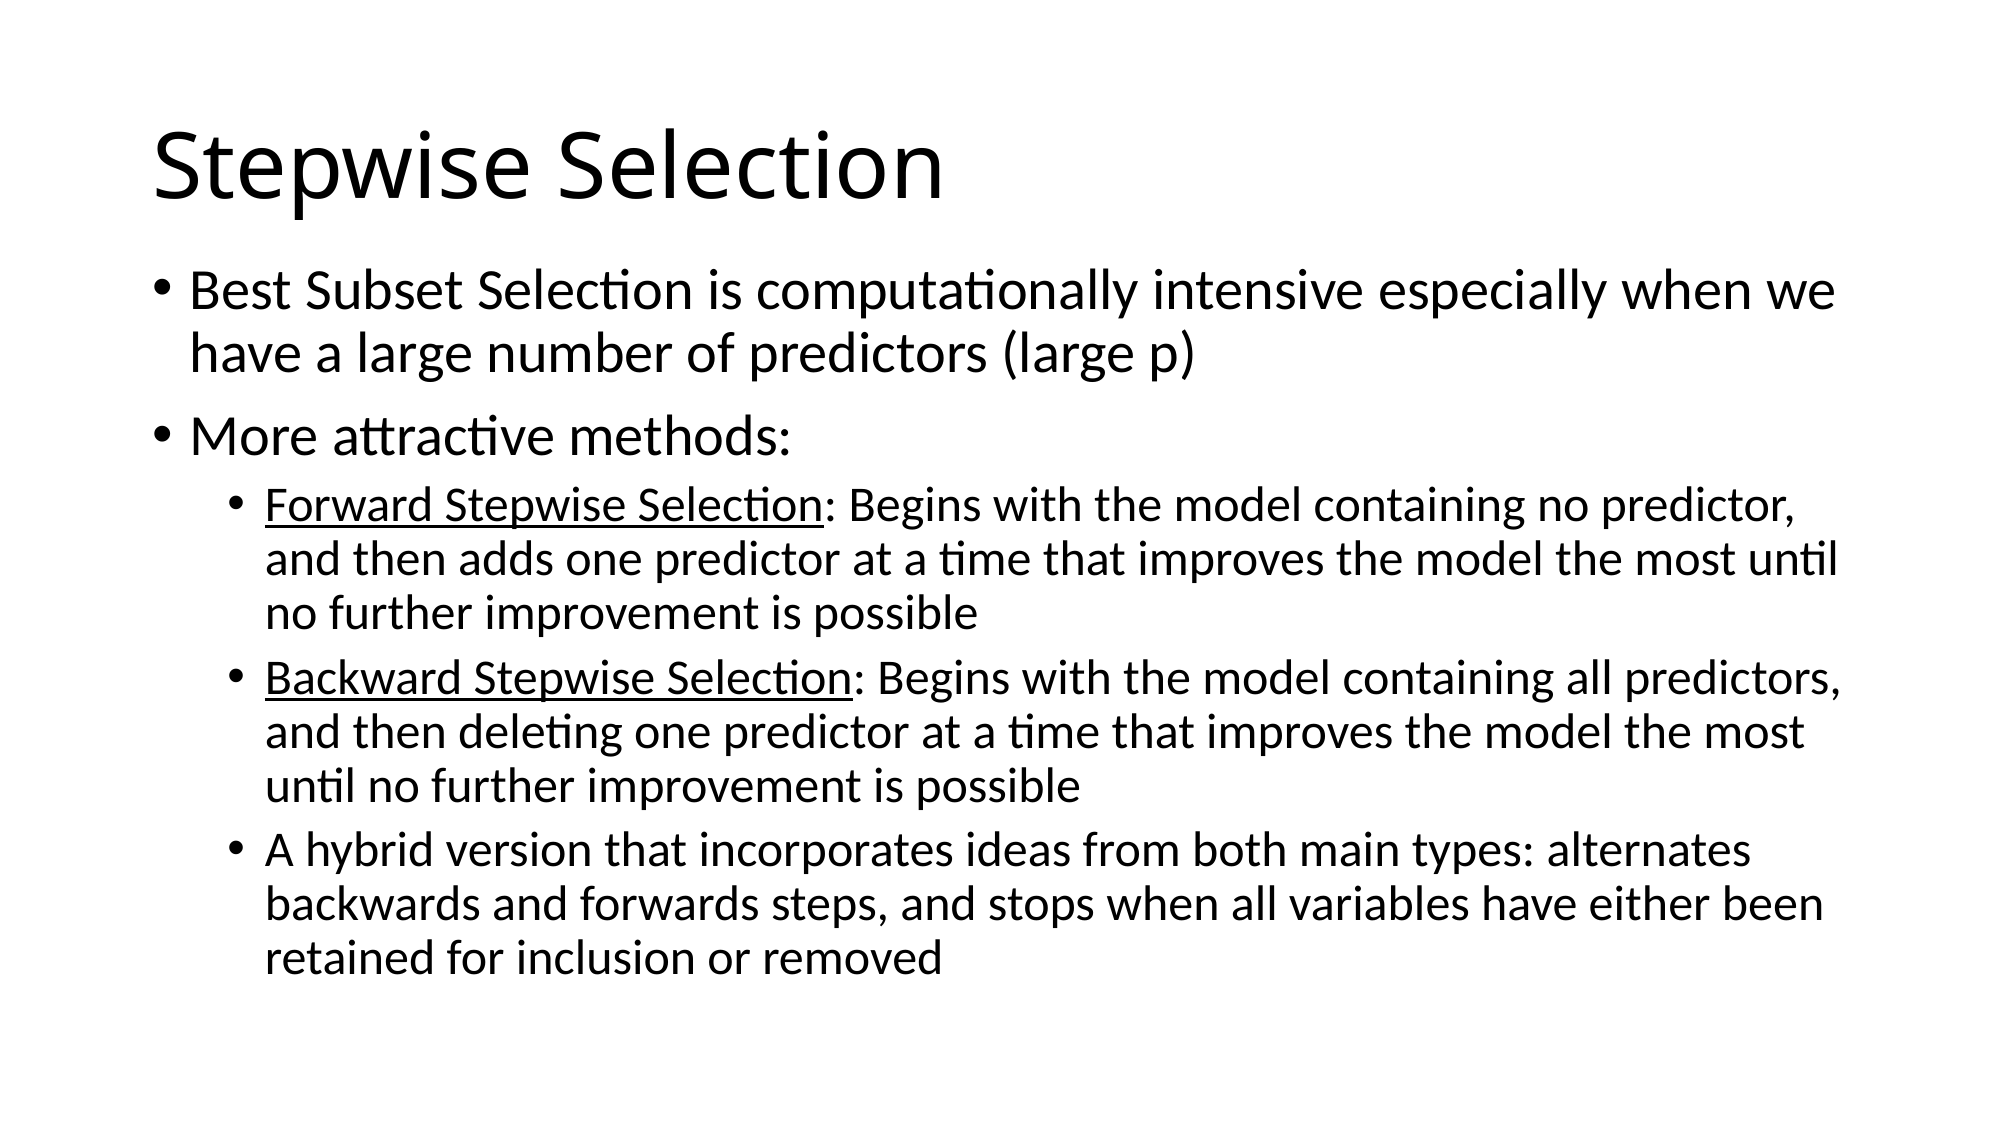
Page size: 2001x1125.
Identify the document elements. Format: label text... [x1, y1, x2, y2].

list Best Subset Selection is computationally intensive especially when we have a large number of predictors (large p) More attractive methods: Forward Stepwise Selection: Begins with the model containing no predictor, and then adds one predictor at a time that improves the model the most until no further improvement is possible Backward Stepwise Selection: Begins with the model containing all predictors, and then deleting one predictor at a time that improves the model the most until no further improvement is possible A hybrid version that incorporates ideas from both main types: alternates backwards and forwards steps, and stops when all variables have either been retained for inclusion or removed [137, 251, 1863, 1072]
title Stepwise Selection [137, 59, 1863, 251]
